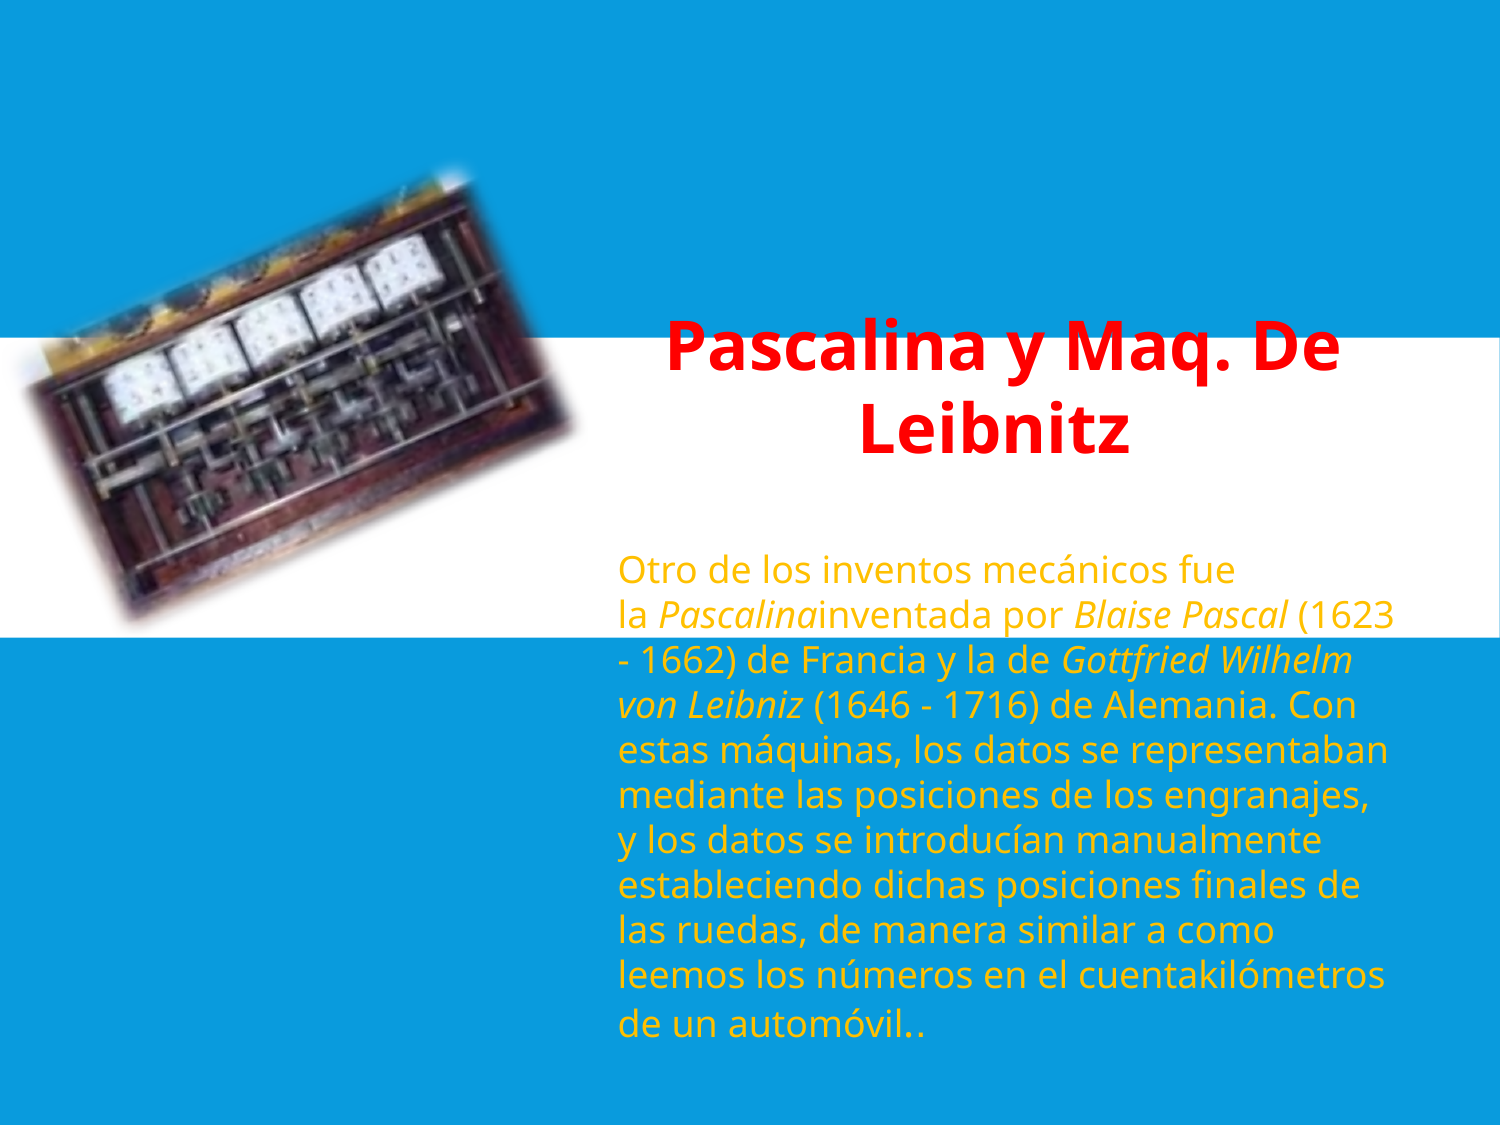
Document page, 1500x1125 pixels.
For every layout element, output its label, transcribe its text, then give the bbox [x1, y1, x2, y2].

text_box Pascalina y Maq. De Leibnitz [584, 294, 1423, 475]
text_box Otro de los inventos mecánicos fue la Pascalinainventada por Blaise Pascal (1623 - 1662) de Francia y la de Gottfried Wilhelm von Leibniz (1646 - 1716) de Alemania. Con estas máquinas, los datos se representaban mediante las posiciones de los engranajes, y los datos se introducían manualmente estableciendo dichas posiciones finales de las ruedas, de manera similar a como leemos los números en el cuentakilómetros de un automóvil.. [602, 538, 1413, 1054]
picture [29, 161, 560, 605]
